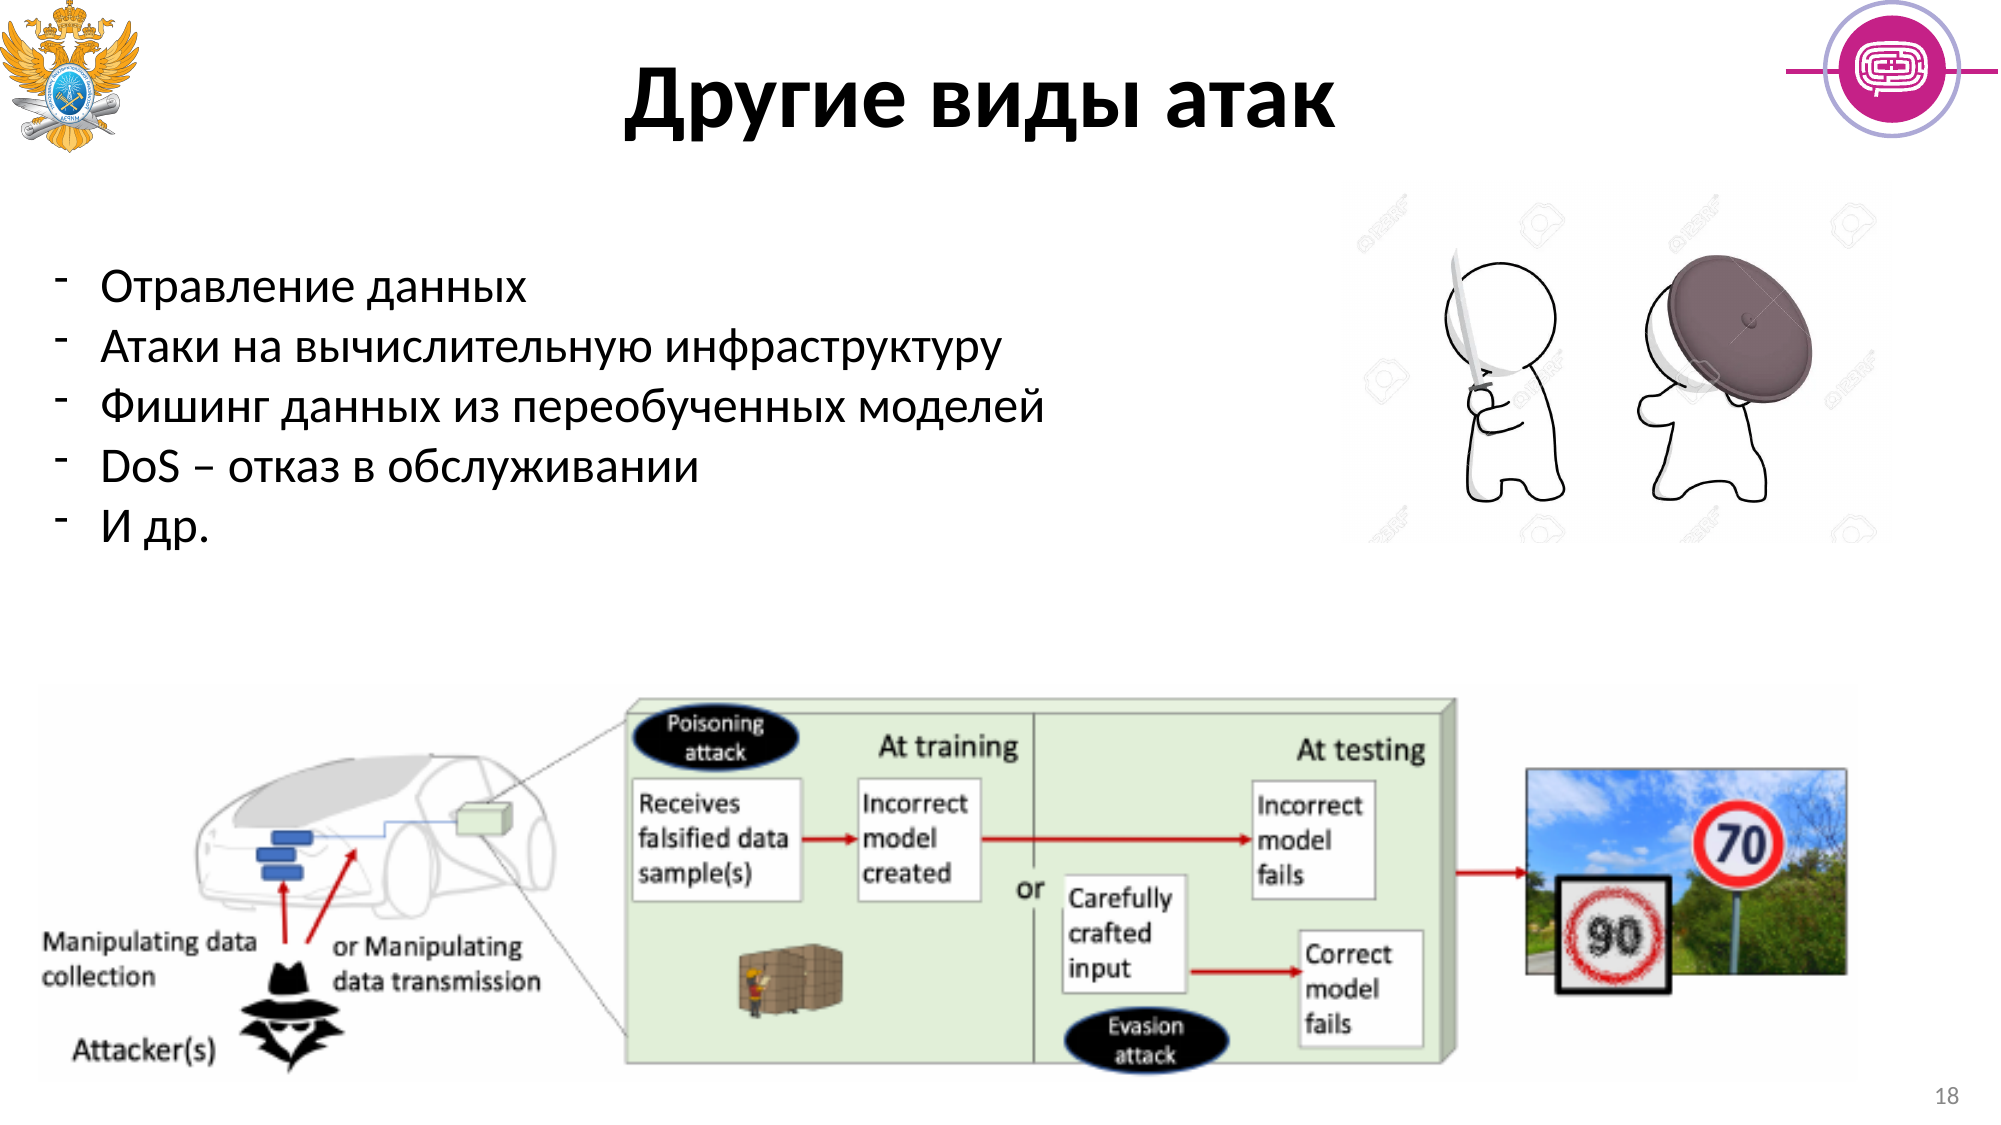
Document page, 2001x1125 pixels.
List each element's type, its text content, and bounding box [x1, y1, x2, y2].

picture [0, 0, 139, 154]
picture [38, 684, 1858, 1082]
picture [1340, 180, 1892, 544]
title Другие виды атак [153, 10, 1808, 186]
text_box [1825, 2, 1960, 137]
picture [1855, 41, 1928, 97]
slide_number ‹#› [1855, 1075, 1975, 1115]
text_box Отравление данных Атаки на вычислительную инфраструктуру Фишинг данных из переобученных моделей DoS – отказ в обслуживании И др. [38, 244, 1237, 684]
